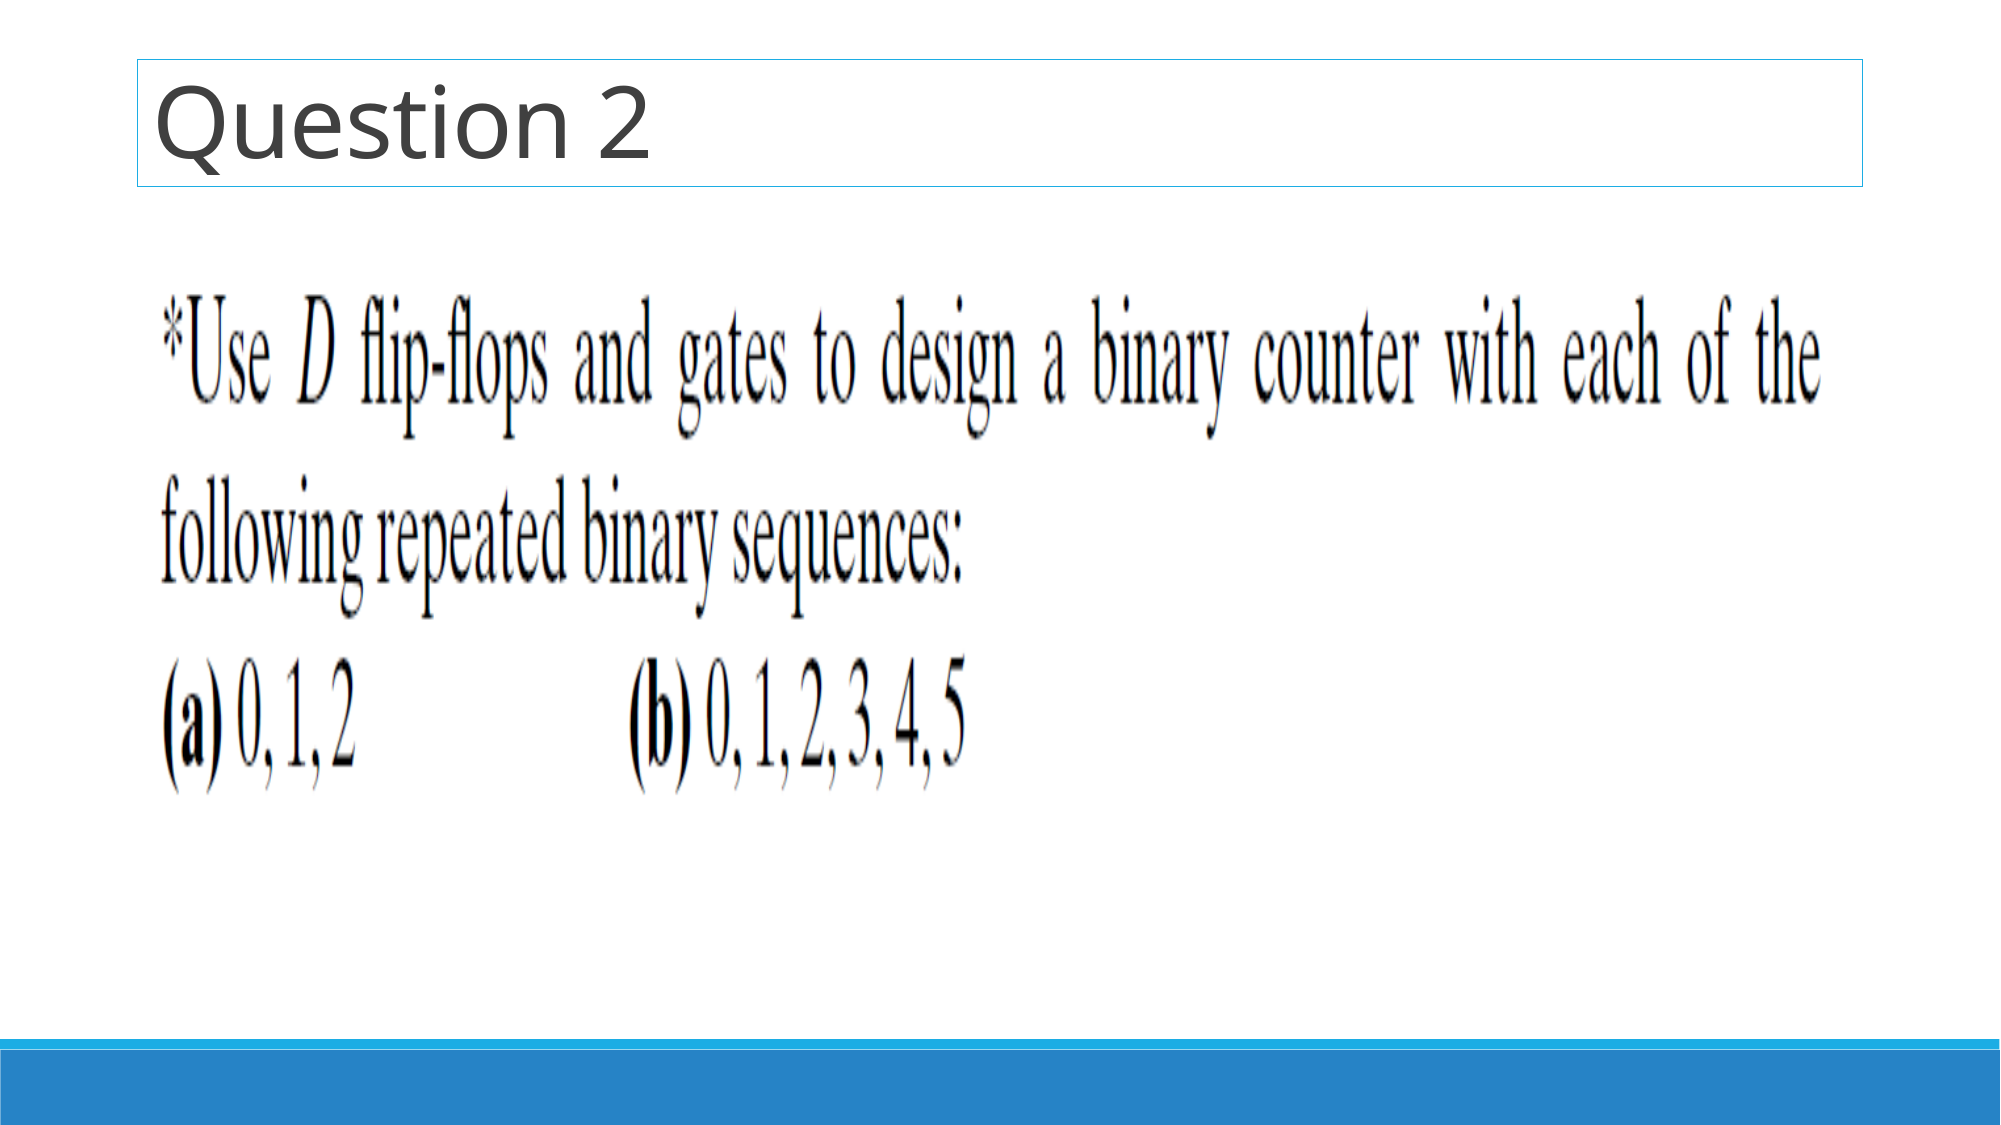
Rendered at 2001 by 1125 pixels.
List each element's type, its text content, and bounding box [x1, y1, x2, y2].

title Question 2 [137, 59, 1863, 187]
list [136, 281, 1863, 852]
